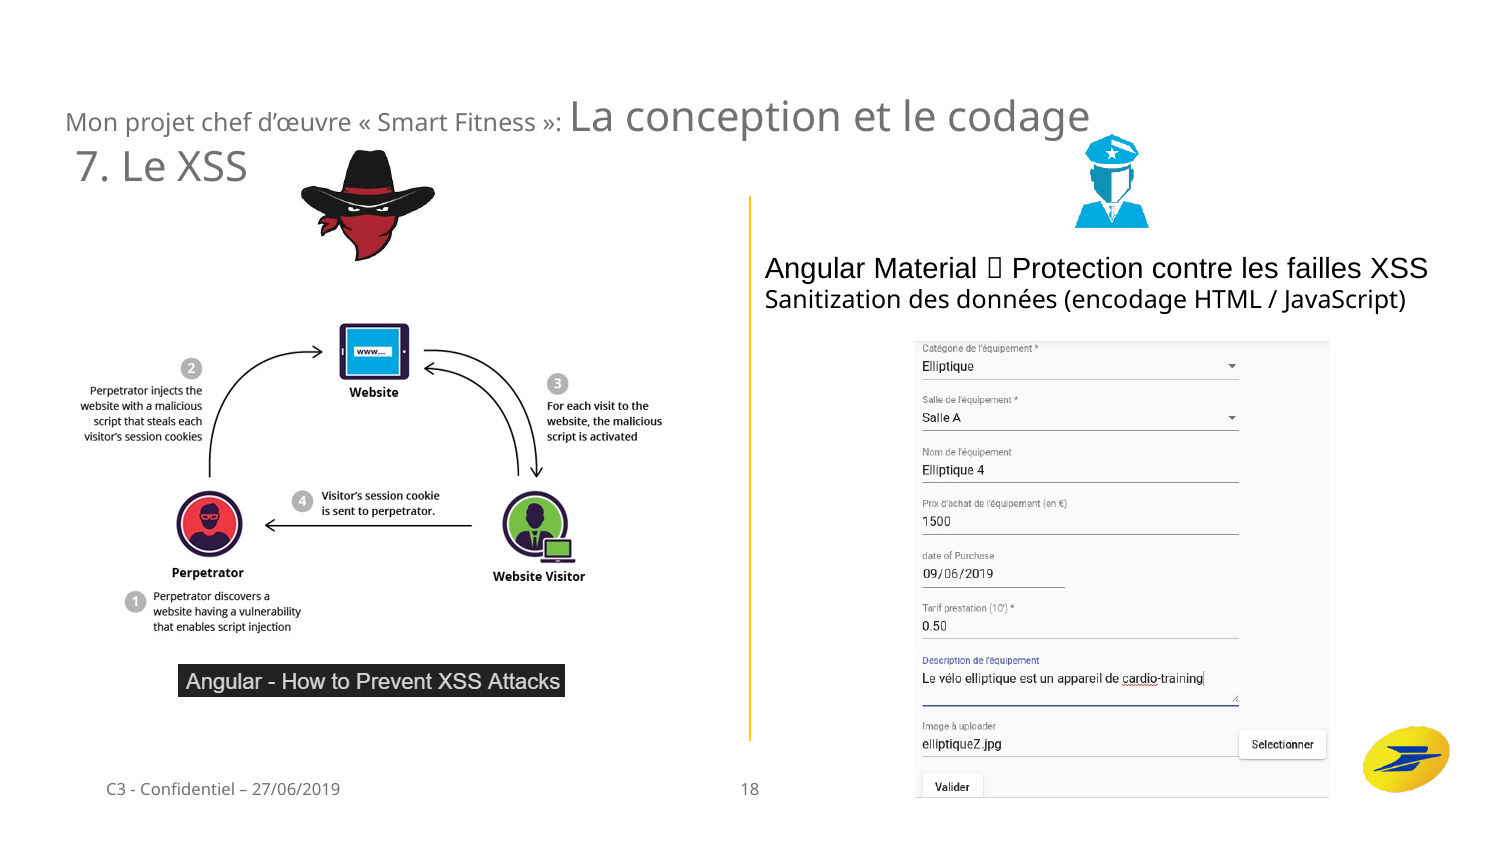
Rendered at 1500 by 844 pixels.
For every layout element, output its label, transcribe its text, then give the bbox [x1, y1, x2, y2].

text_box Angular Material  Protection contre les failles XSS Sanitization des données (encodage HTML / JavaScript) [754, 241, 1500, 367]
title Mon projet chef d’œuvre « Smart Fitness »: La conception et le codage 7. Le XSS [64, 89, 1500, 169]
picture [1056, 128, 1164, 236]
picture [79, 317, 665, 716]
picture [292, 144, 444, 266]
picture [915, 341, 1329, 798]
picture [1346, 702, 1465, 821]
